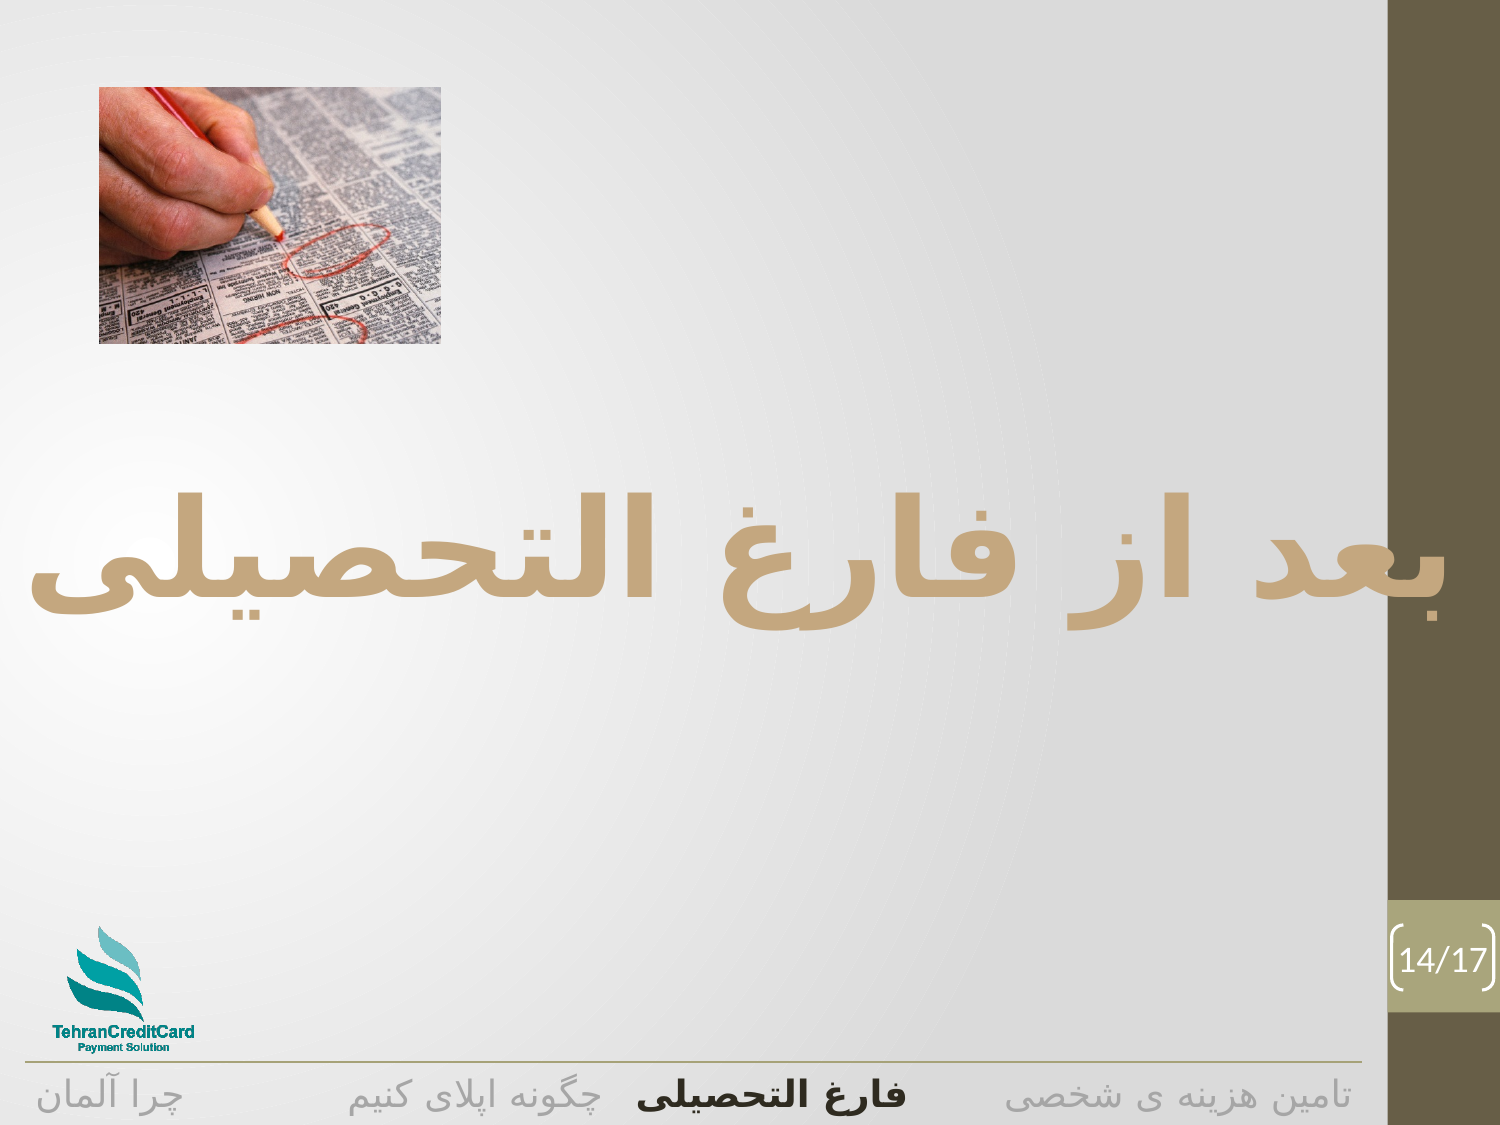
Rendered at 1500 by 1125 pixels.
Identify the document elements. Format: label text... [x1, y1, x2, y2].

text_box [0, 1061, 1388, 1124]
text_box بعد از فارغ التحصیلی [8, 452, 1474, 632]
picture [43, 924, 200, 1081]
picture [99, 86, 442, 344]
slide_number 14/17 [1390, 923, 1496, 992]
